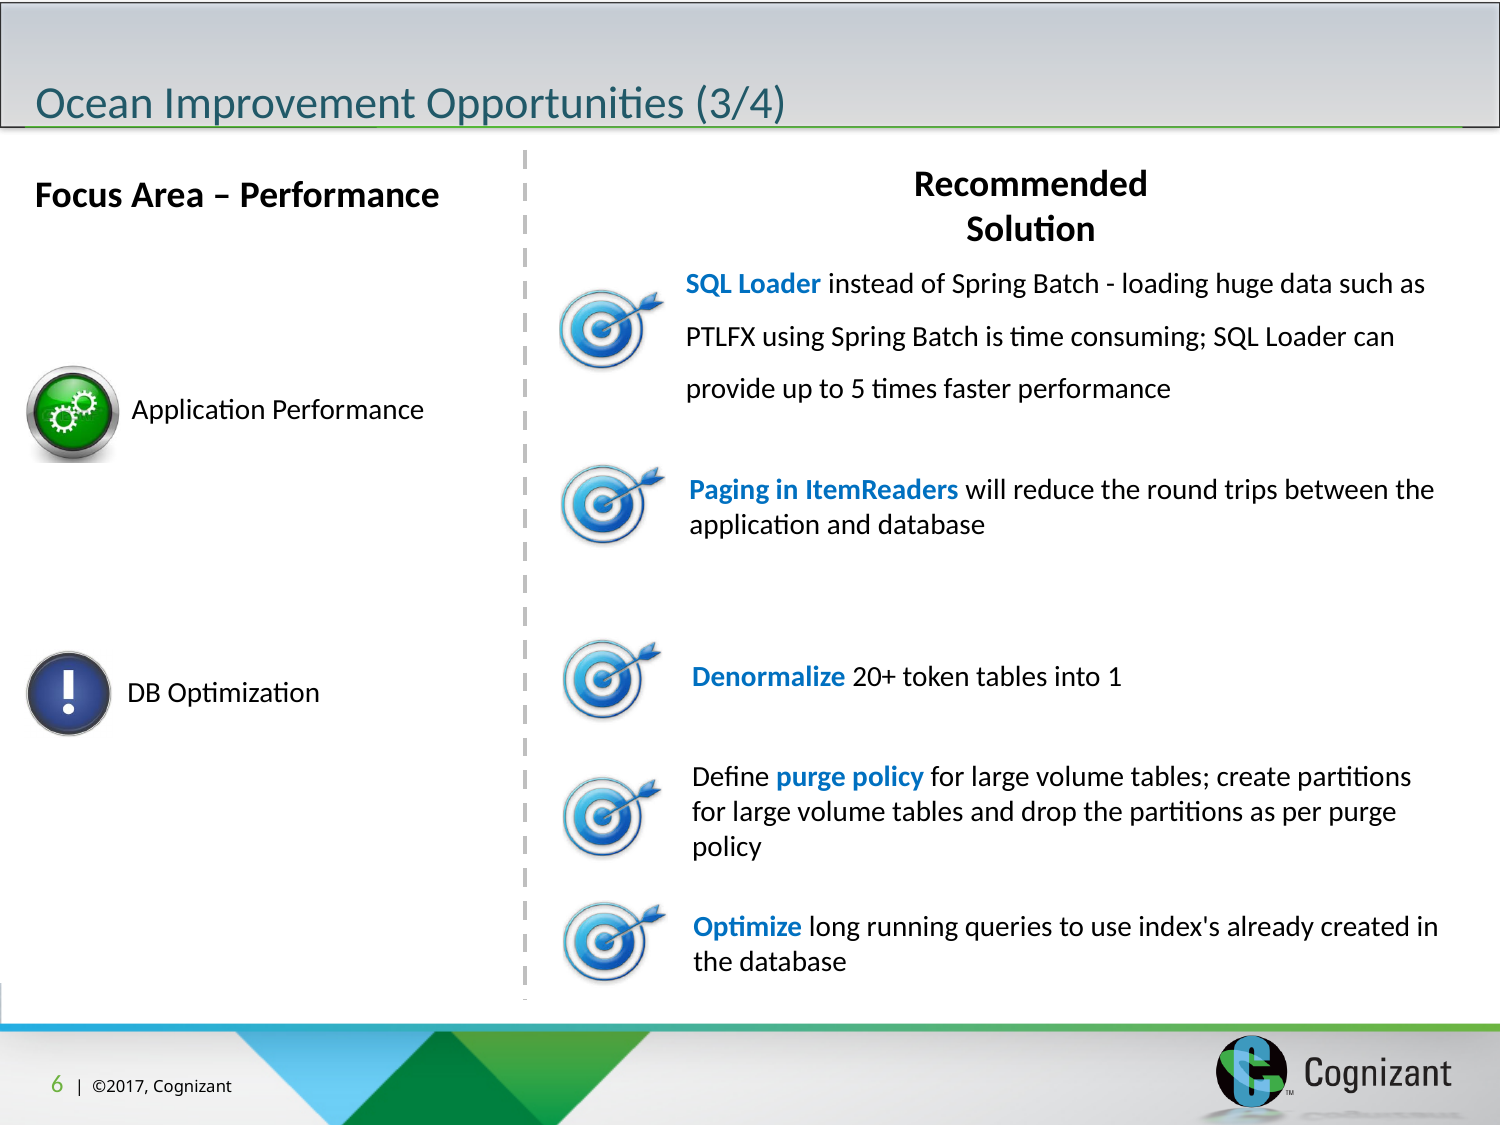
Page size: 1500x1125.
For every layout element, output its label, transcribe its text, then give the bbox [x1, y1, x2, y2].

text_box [562, 637, 1461, 726]
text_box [562, 899, 1456, 988]
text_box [562, 749, 1461, 872]
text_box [24, 649, 351, 738]
slide_number 6 [3, 1056, 79, 1125]
title Ocean Improvement Opportunities (3/4) [20, 51, 1371, 150]
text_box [558, 239, 1456, 415]
text_box Focus Area – Performance [0, 162, 475, 223]
text_box Recommended Solution [837, 151, 1225, 238]
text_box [24, 362, 493, 463]
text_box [560, 462, 1454, 551]
picture [0, 983, 1500, 1125]
